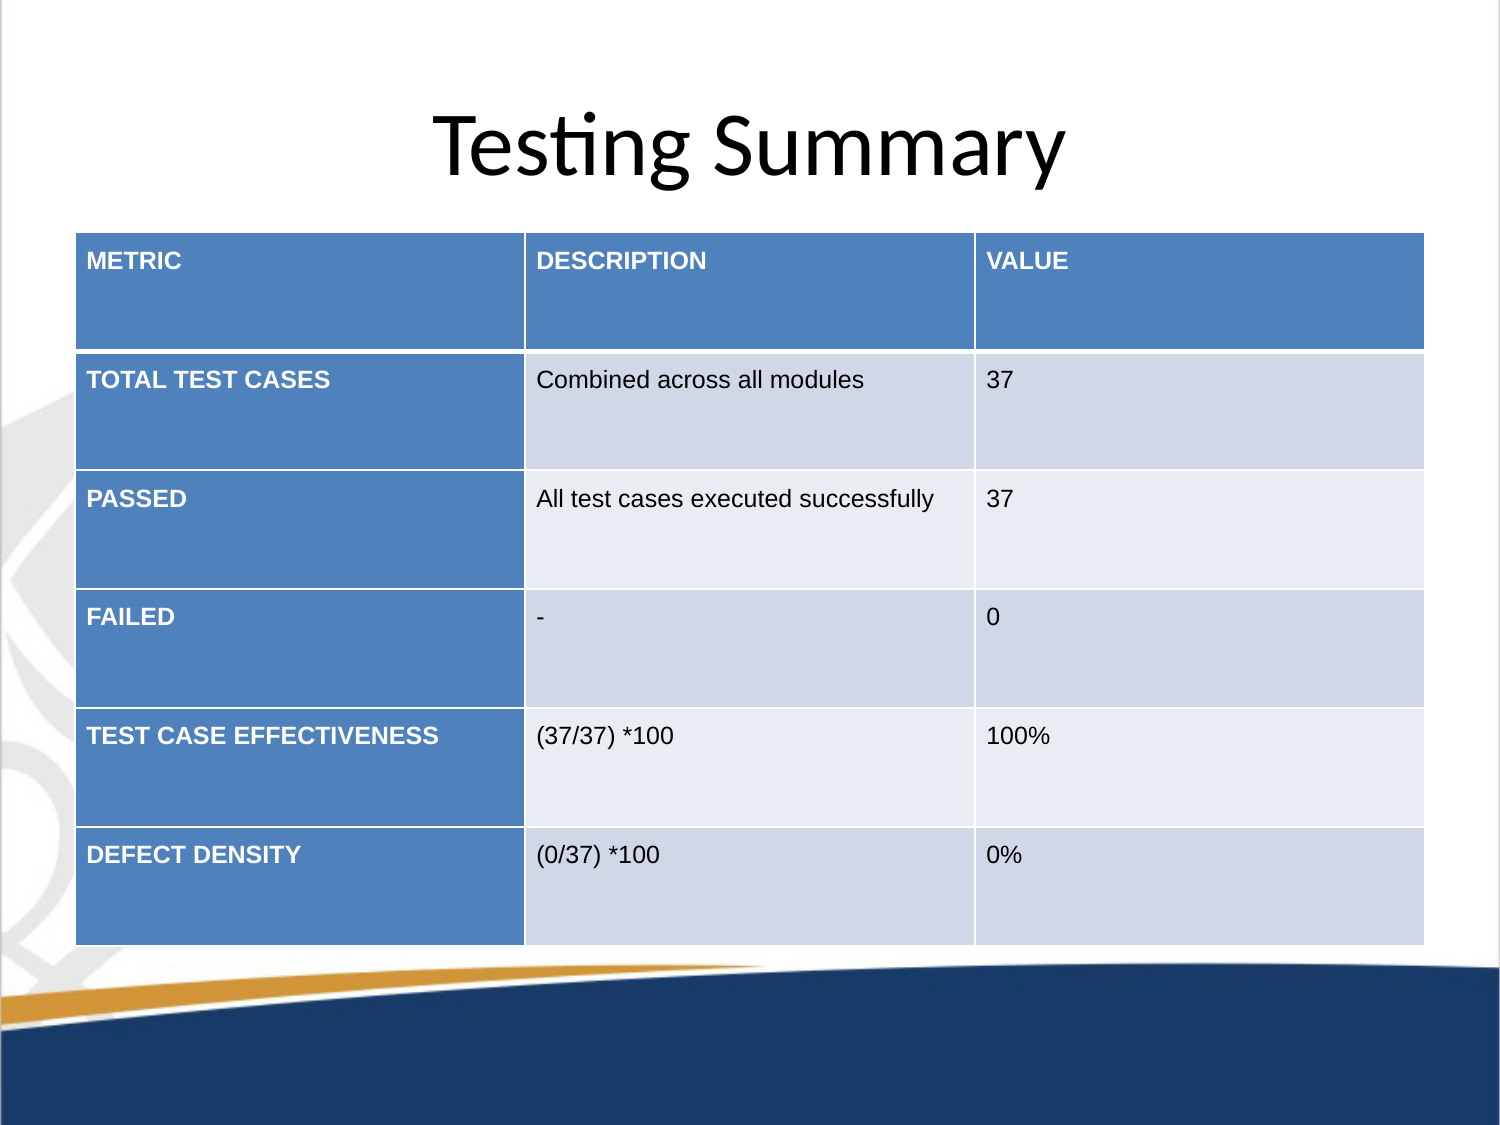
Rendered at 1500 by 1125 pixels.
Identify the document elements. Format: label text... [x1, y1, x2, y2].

table_cell Passed [76, 471, 524, 588]
table_cell Combined across all modules [526, 354, 974, 469]
picture [0, 0, 1500, 1125]
table_cell (0/37) *100 [526, 828, 974, 945]
table_cell 37 [976, 354, 1424, 469]
table_cell Defect Density [76, 828, 524, 945]
table_cell - [526, 590, 974, 707]
table_header Value [976, 233, 1424, 349]
title Testing Summary [75, 45, 1425, 232]
table_cell Total Test Cases [76, 354, 524, 469]
table_header Metric [76, 233, 524, 349]
table_cell 100% [976, 709, 1424, 826]
table_cell All test cases executed successfully [526, 471, 974, 588]
table_cell Failed [76, 590, 524, 707]
table_cell 37 [976, 471, 1424, 588]
table_cell Test Case Effectiveness [76, 709, 524, 826]
table_header Description [526, 233, 974, 349]
table_cell (37/37) *100 [526, 709, 974, 826]
table_cell 0 [976, 590, 1424, 707]
table_cell 0% [976, 828, 1424, 945]
